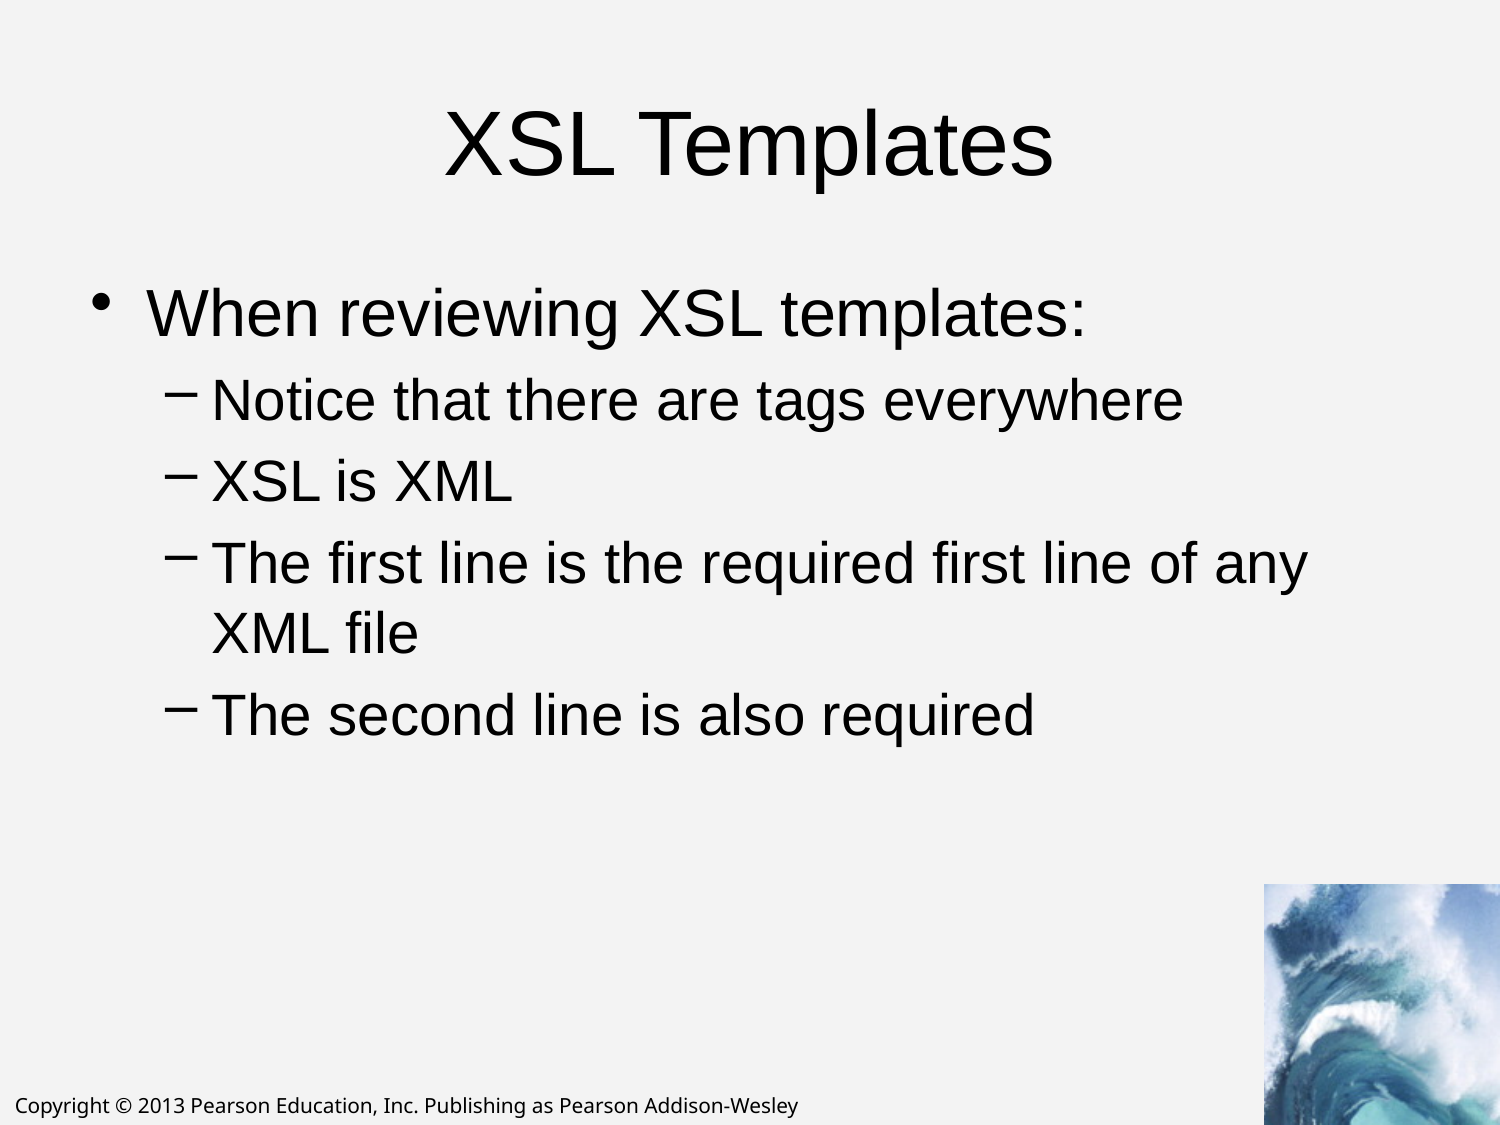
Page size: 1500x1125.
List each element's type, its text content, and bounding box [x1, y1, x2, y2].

list When reviewing XSL templates: Notice that there are tags everywhere XSL is XML The first line is the required first line of any XML file The second line is also required [74, 262, 1426, 1006]
picture [1264, 884, 1500, 1125]
title XSL Templates [74, 44, 1426, 233]
